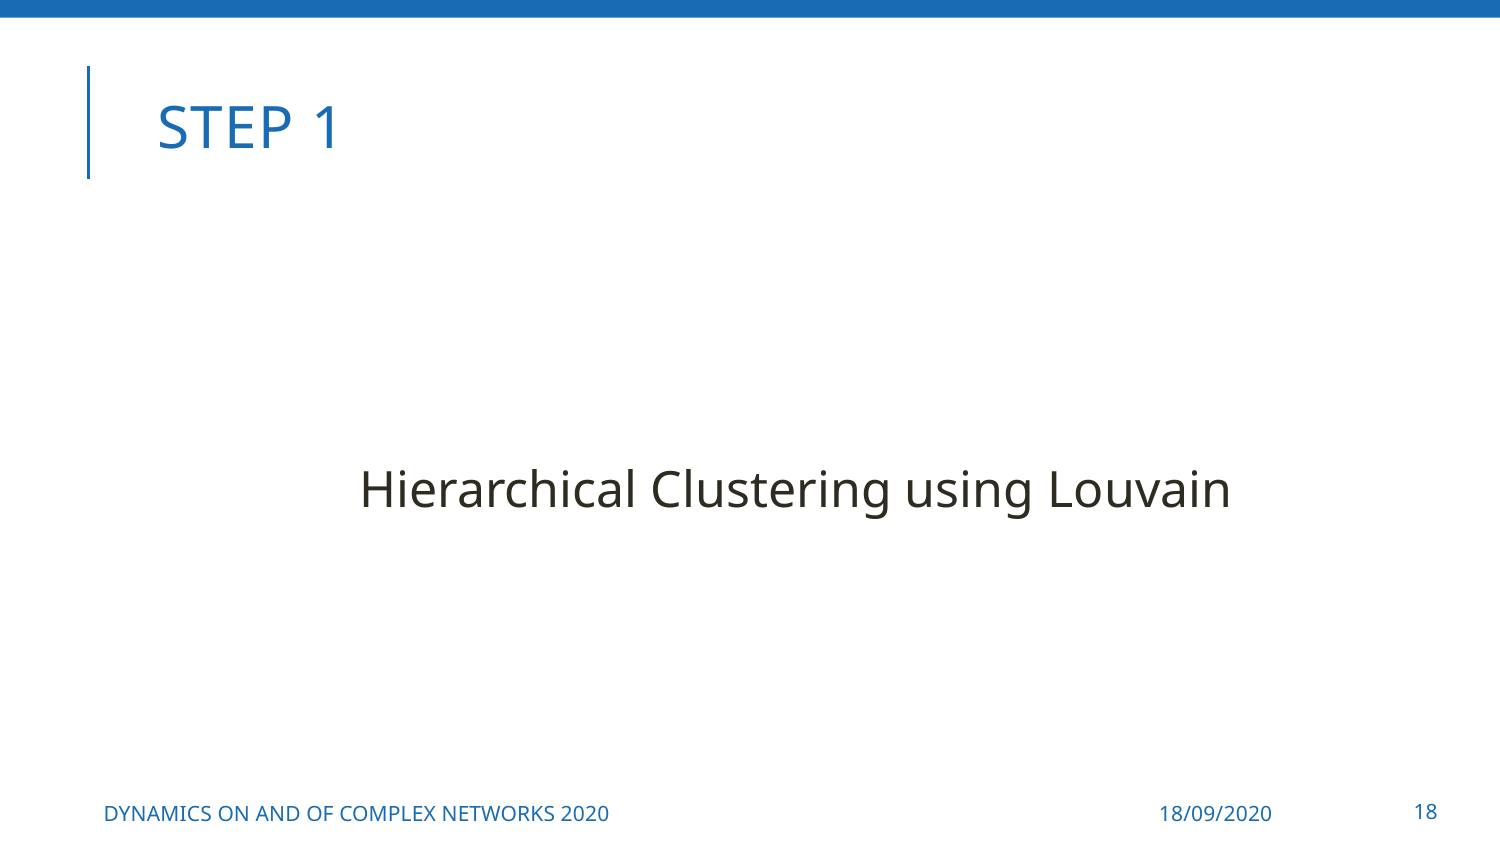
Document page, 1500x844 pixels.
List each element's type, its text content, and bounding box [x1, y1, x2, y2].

list Hierarchical Clustering using Louvain [126, 206, 1454, 777]
footer Dynamics On and Of Complex Networks 2020 [88, 796, 980, 830]
title Step 1 [126, 66, 1454, 184]
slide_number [1022, 796, 1288, 830]
slide_number 18 [1333, 796, 1454, 830]
